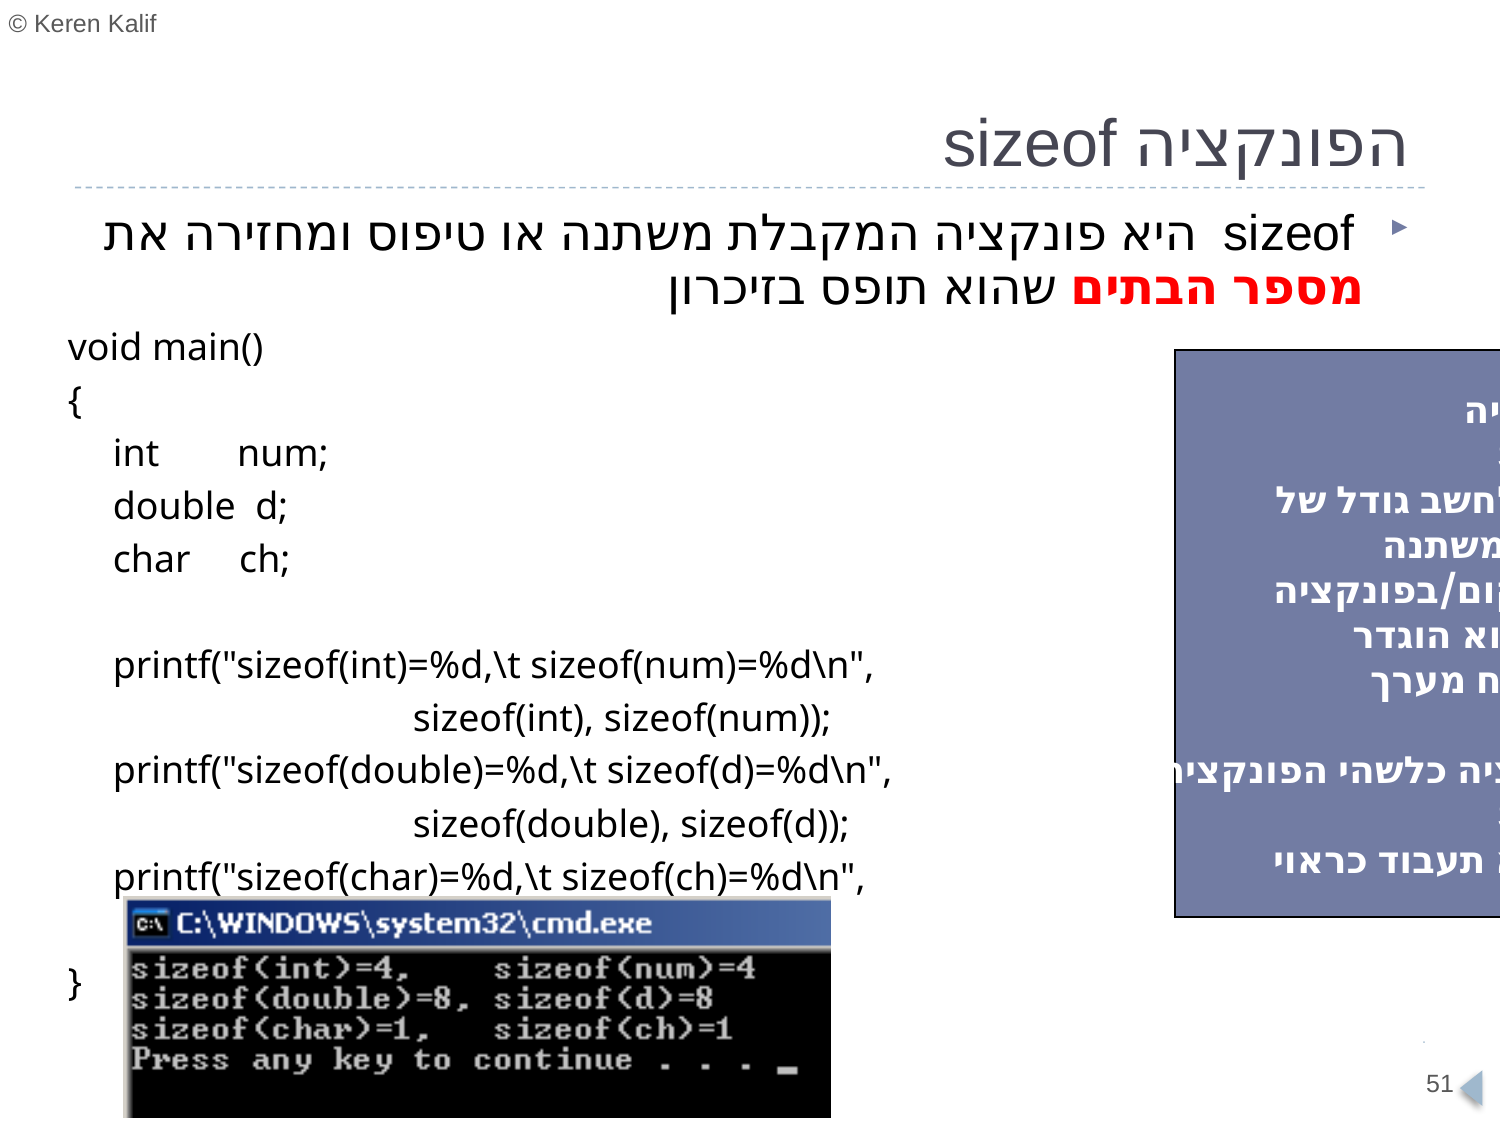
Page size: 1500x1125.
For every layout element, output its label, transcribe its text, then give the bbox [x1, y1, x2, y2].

text_box הפונקציה Sizeof() יכולה לחשב גודל של טיפוס/משתנה רק במקום/בפונקציה בה הוא הוגדר !!! אם נשלח מערך main לפונקציה כלשהי הפונקציה Sizeof() לא תעבוד כראוי!!!!!!! [1175, 349, 1500, 917]
list sizeof היא פונקציה המקבלת משתנה או טיפוס ומחזירה את מספר הבתים שהוא תופס בזיכרון void main() { int num; double d; char ch; printf("sizeof(int)=%d,\t sizeof(num)=%d\n", sizeof(int), sizeof(num)); printf("sizeof(double)=%d,\t sizeof(d)=%d\n", sizeof(double), sizeof(d)); printf("sizeof(char)=%d,\t sizeof(ch)=%d\n", sizeof(char), sizeof(ch)); } [53, 200, 1425, 1083]
picture [123, 896, 832, 1118]
title הפונקציה sizeof [53, 24, 1425, 188]
